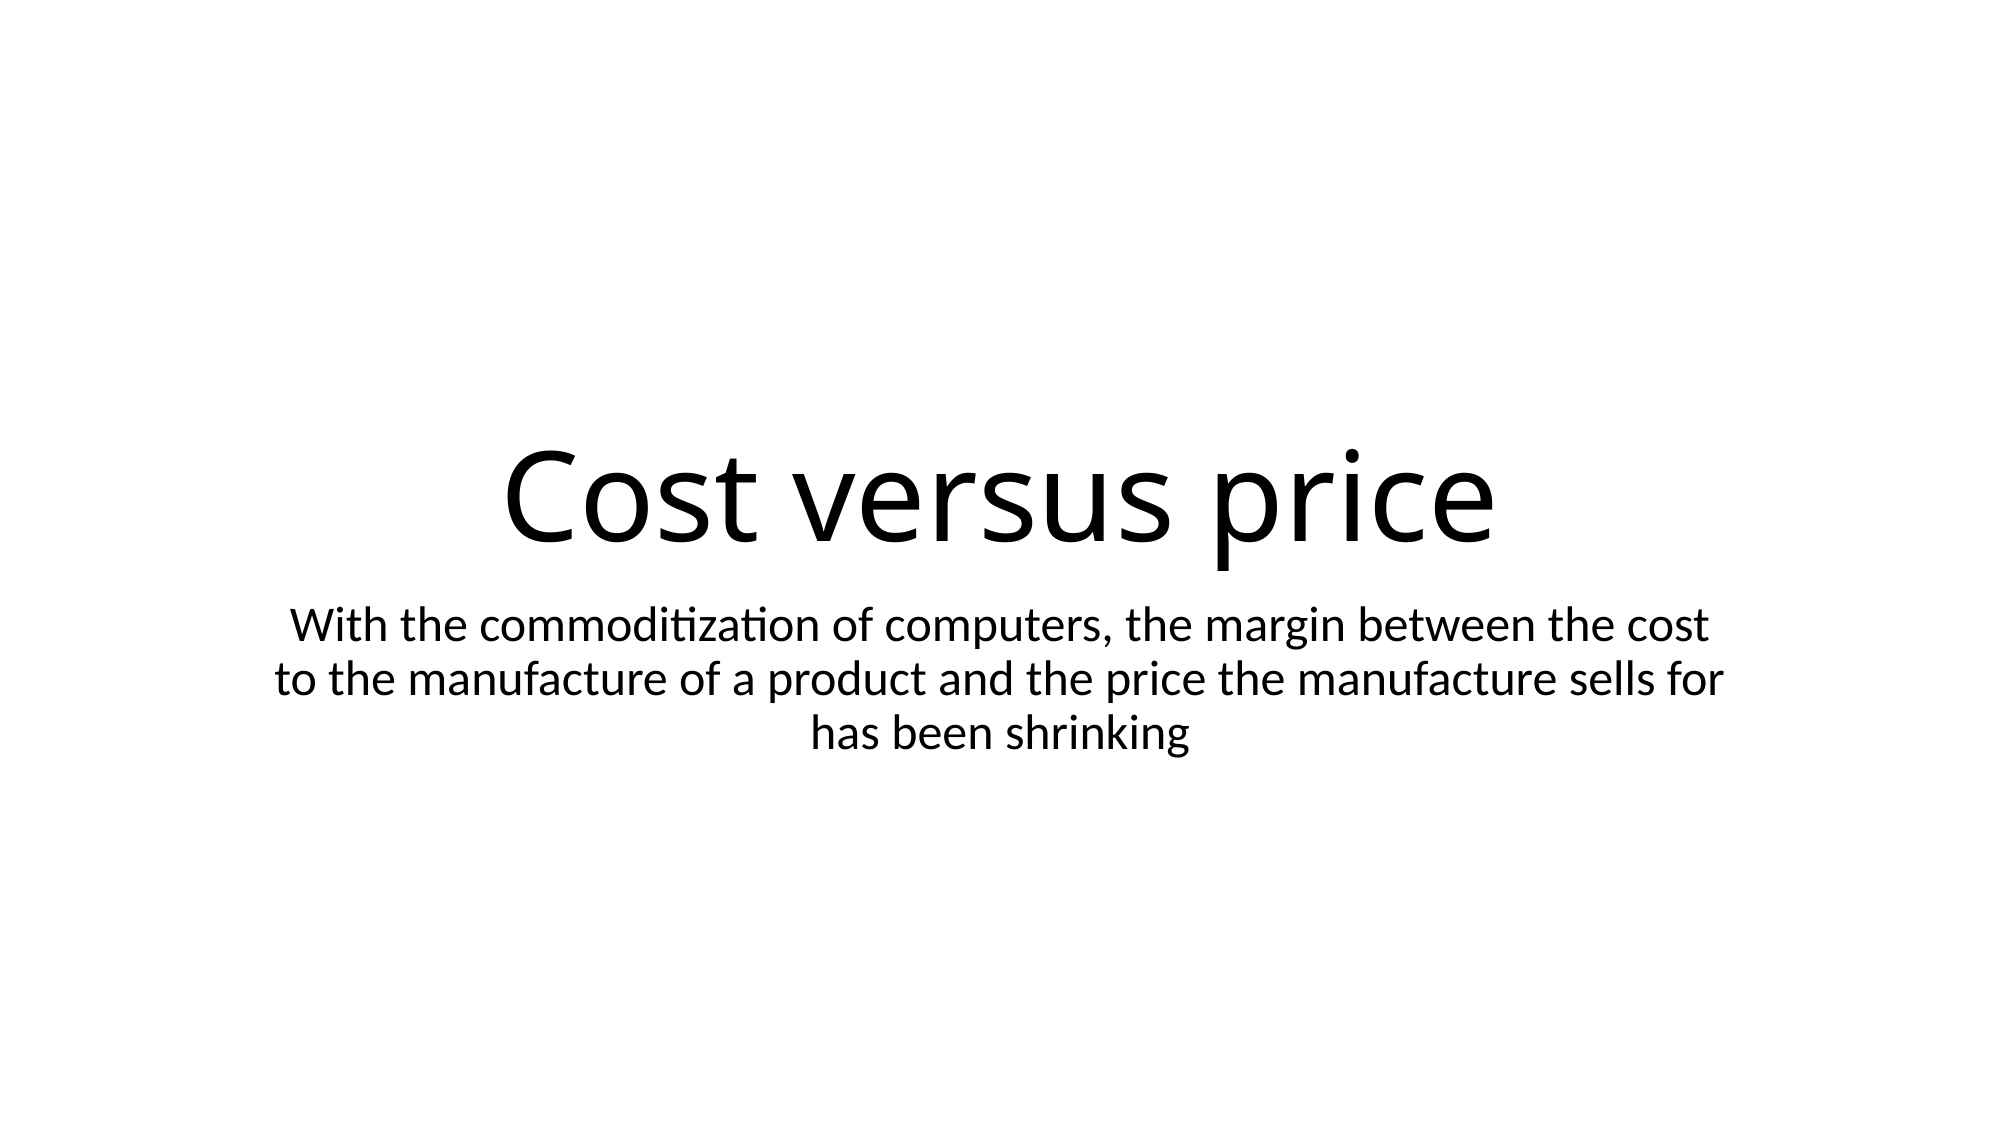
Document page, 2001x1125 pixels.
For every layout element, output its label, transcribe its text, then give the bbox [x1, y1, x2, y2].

title Cost versus price [249, 184, 1750, 576]
subtitle With the commoditization of computers, the margin between the cost to the manufacture of a product and the price the manufacture sells for has been shrinking [249, 590, 1750, 863]
